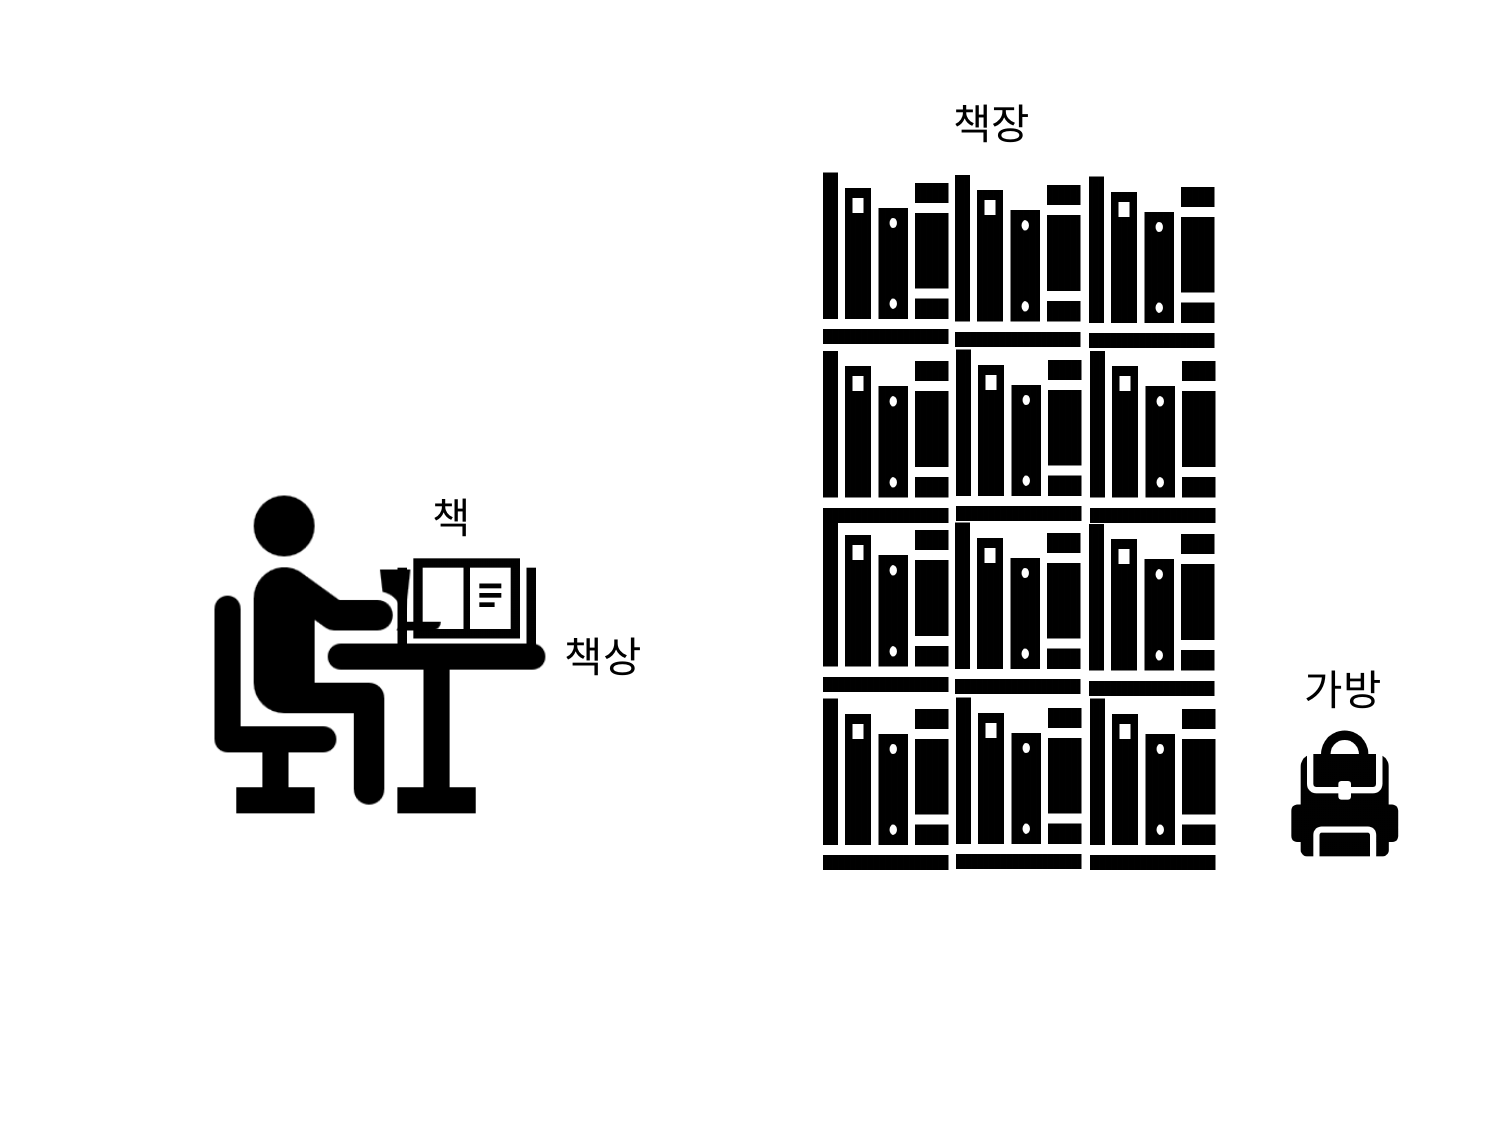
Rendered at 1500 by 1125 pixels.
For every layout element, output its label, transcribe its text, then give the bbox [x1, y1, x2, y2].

text_box 책상 [595, 623, 681, 688]
picture [1269, 724, 1420, 875]
picture [170, 451, 589, 870]
text_box 책장 [938, 90, 1069, 138]
text_box 가방 [1289, 655, 1420, 721]
picture [796, 136, 1241, 906]
